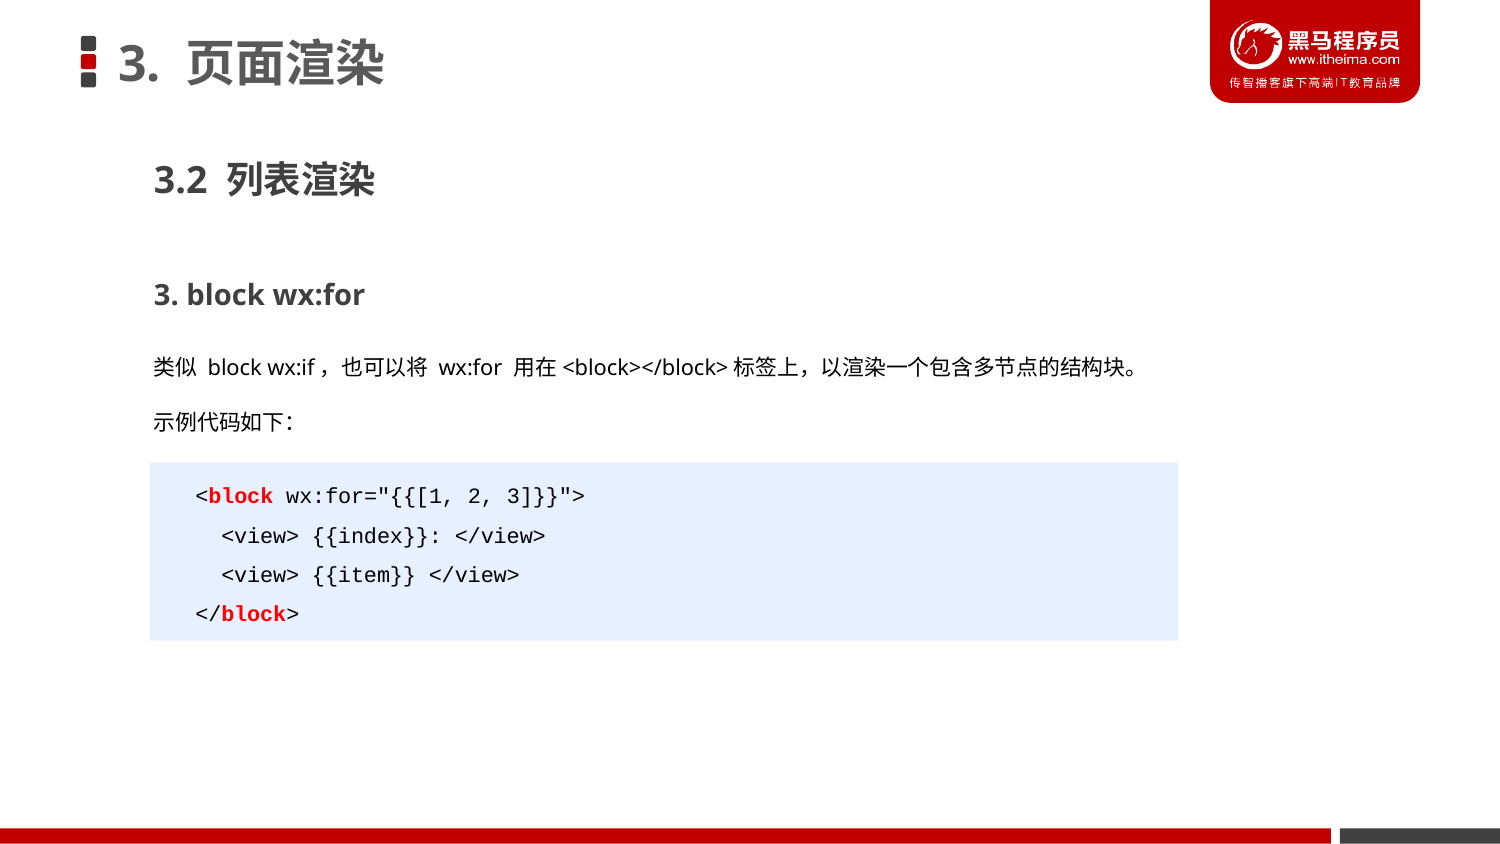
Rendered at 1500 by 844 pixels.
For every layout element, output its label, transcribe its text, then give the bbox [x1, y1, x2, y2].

list 3.2 列表渲染 [139, 153, 1209, 243]
list 类似 block wx:if，也可以将 wx:for 用在<block></block>标签上，以渲染一个包含多节点的结构块。 示例代码如下： [139, 333, 1204, 449]
text_box 3. block wx:for [139, 273, 1204, 320]
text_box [149, 461, 1179, 641]
title 3. 页面渲染 [103, 0, 1209, 130]
picture [1211, 11, 1419, 97]
